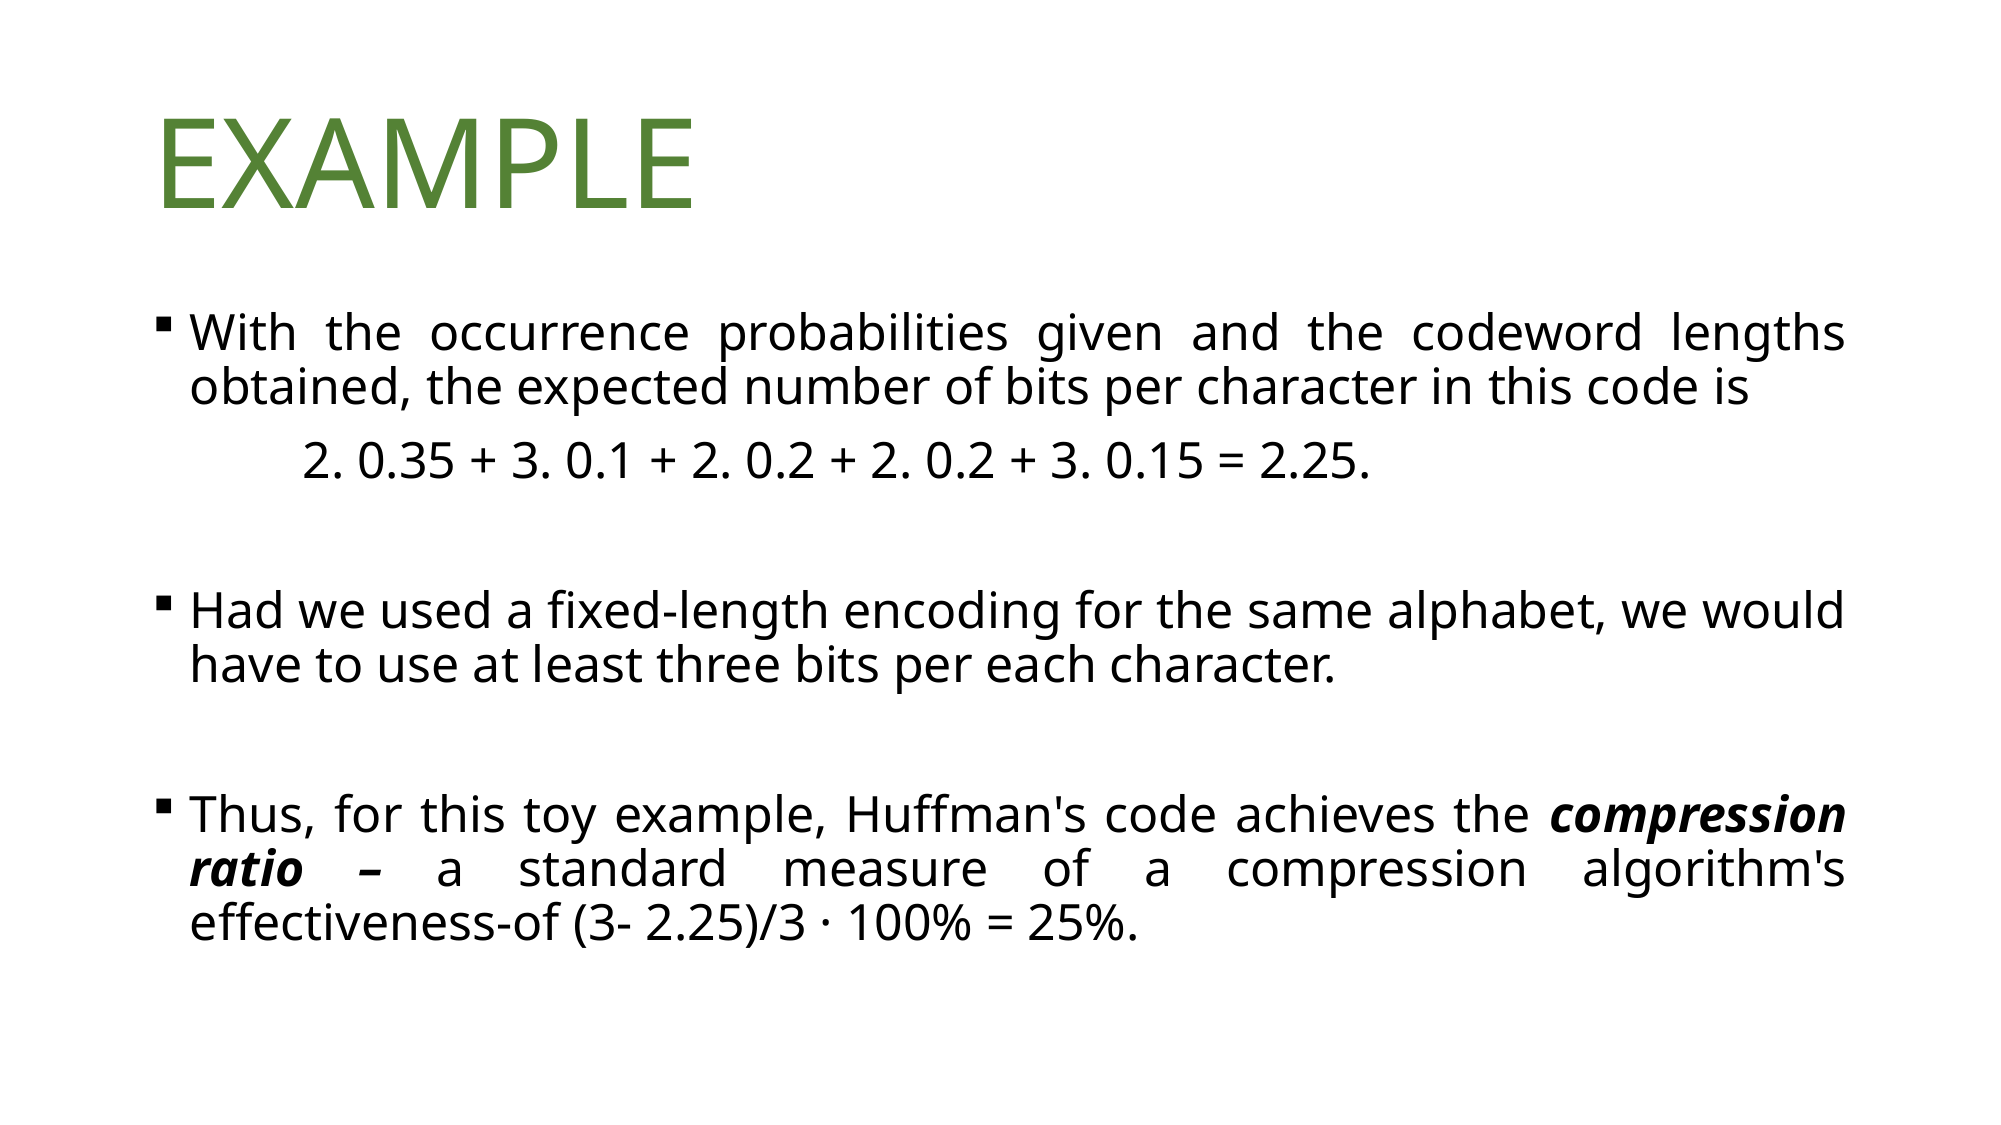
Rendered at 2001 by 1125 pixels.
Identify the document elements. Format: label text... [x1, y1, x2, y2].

title EXAMPLE [137, 59, 1863, 278]
list With the occurrence probabilities given and the codeword lengths obtained, the expected number of bits per character in this code is 2. 0.35 + 3. 0.1 + 2. 0.2 + 2. 0.2 + 3. 0.15 = 2.25. Had we used a fixed-length encoding for the same alphabet, we would have to use at least three bits per each character. Thus, for this toy example, Huffman's code achieves the compression ratio – a standard measure of a compression algorithm's effectiveness-of (3- 2.25)/3 · 100% = 25%. [137, 299, 1863, 1014]
